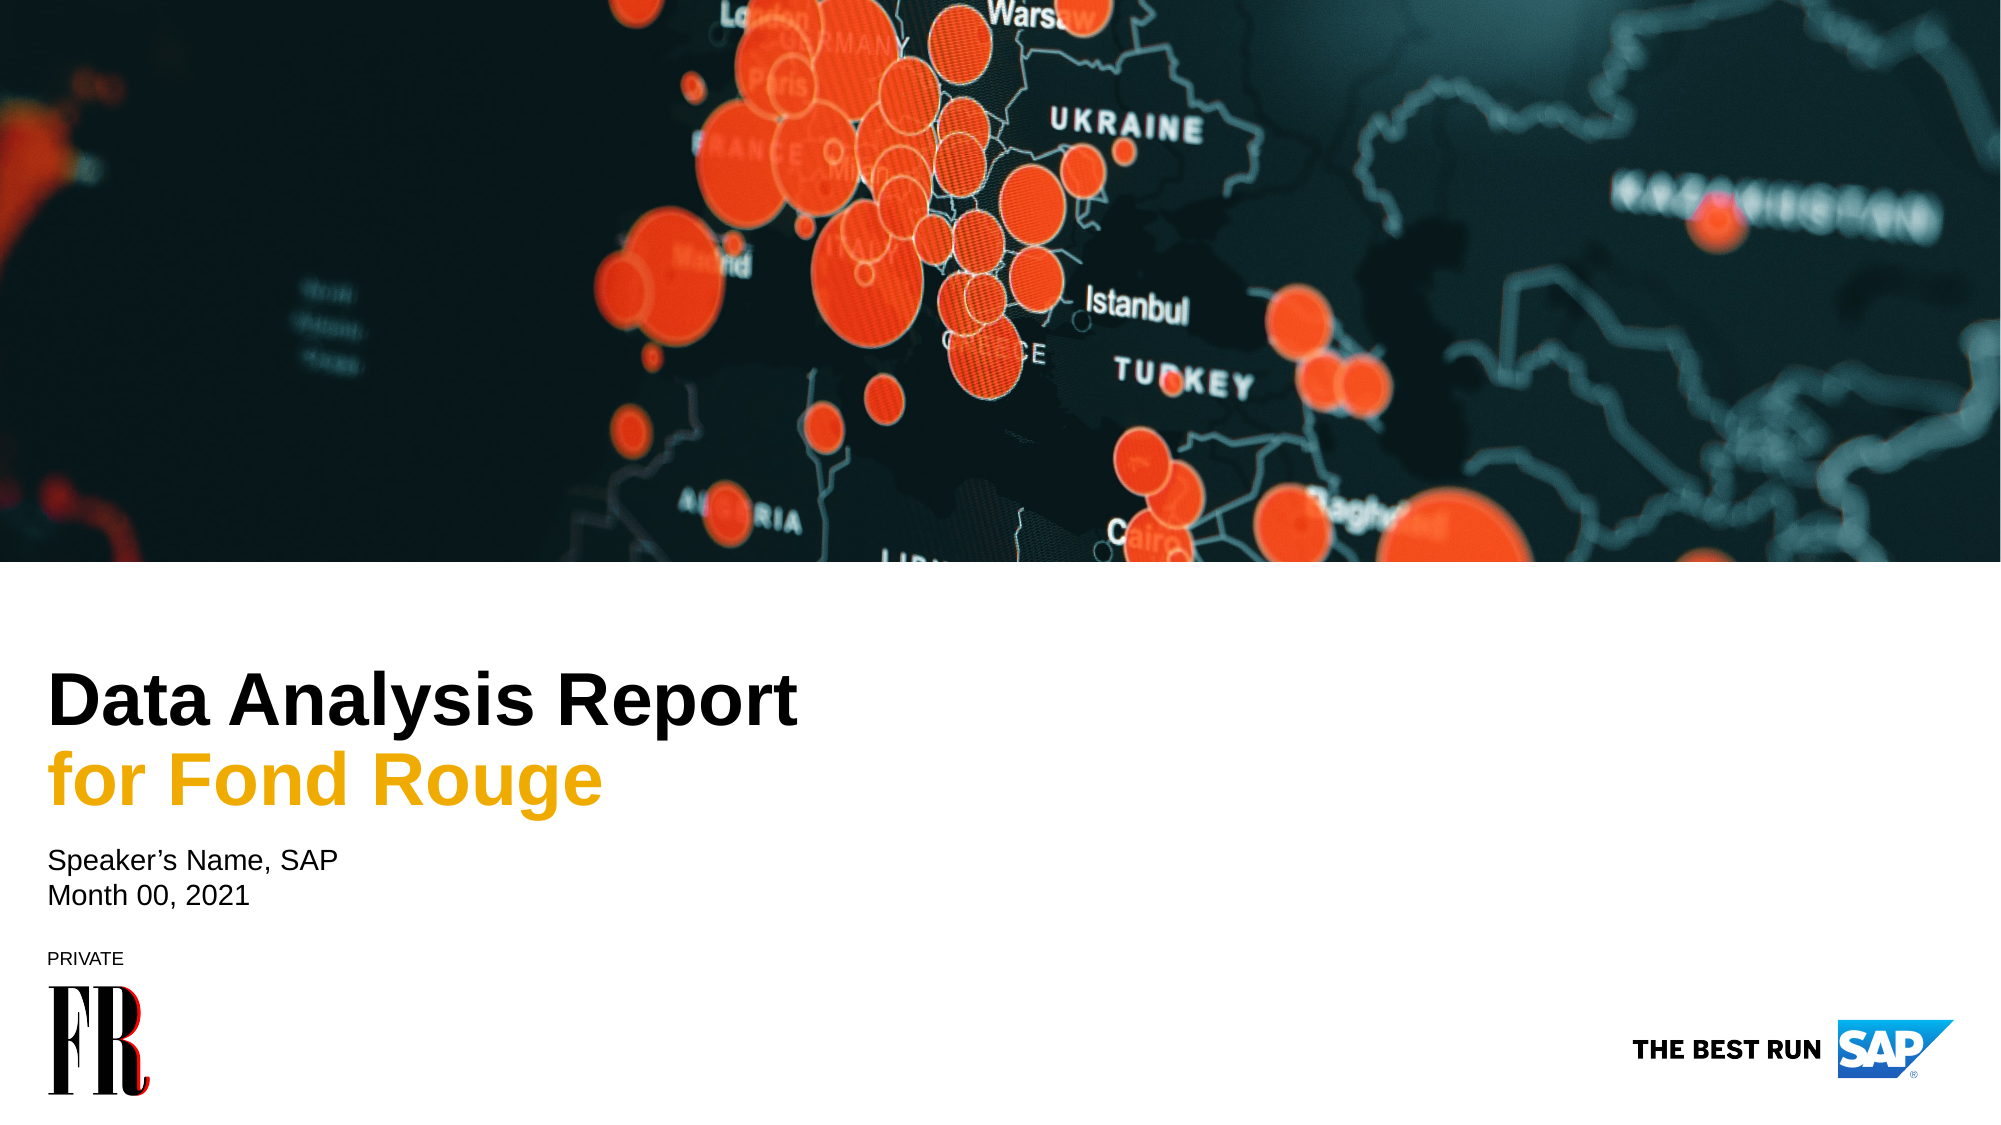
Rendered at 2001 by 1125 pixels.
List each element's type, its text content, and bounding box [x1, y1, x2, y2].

picture [1632, 1019, 1955, 1079]
picture [0, 0, 2001, 562]
title Data Analysis Report for Fond Rouge [47, 660, 1836, 824]
picture [27, 969, 171, 1113]
subtitle Speaker’s Name, SAP Month 00, 2021 [47, 841, 1836, 913]
